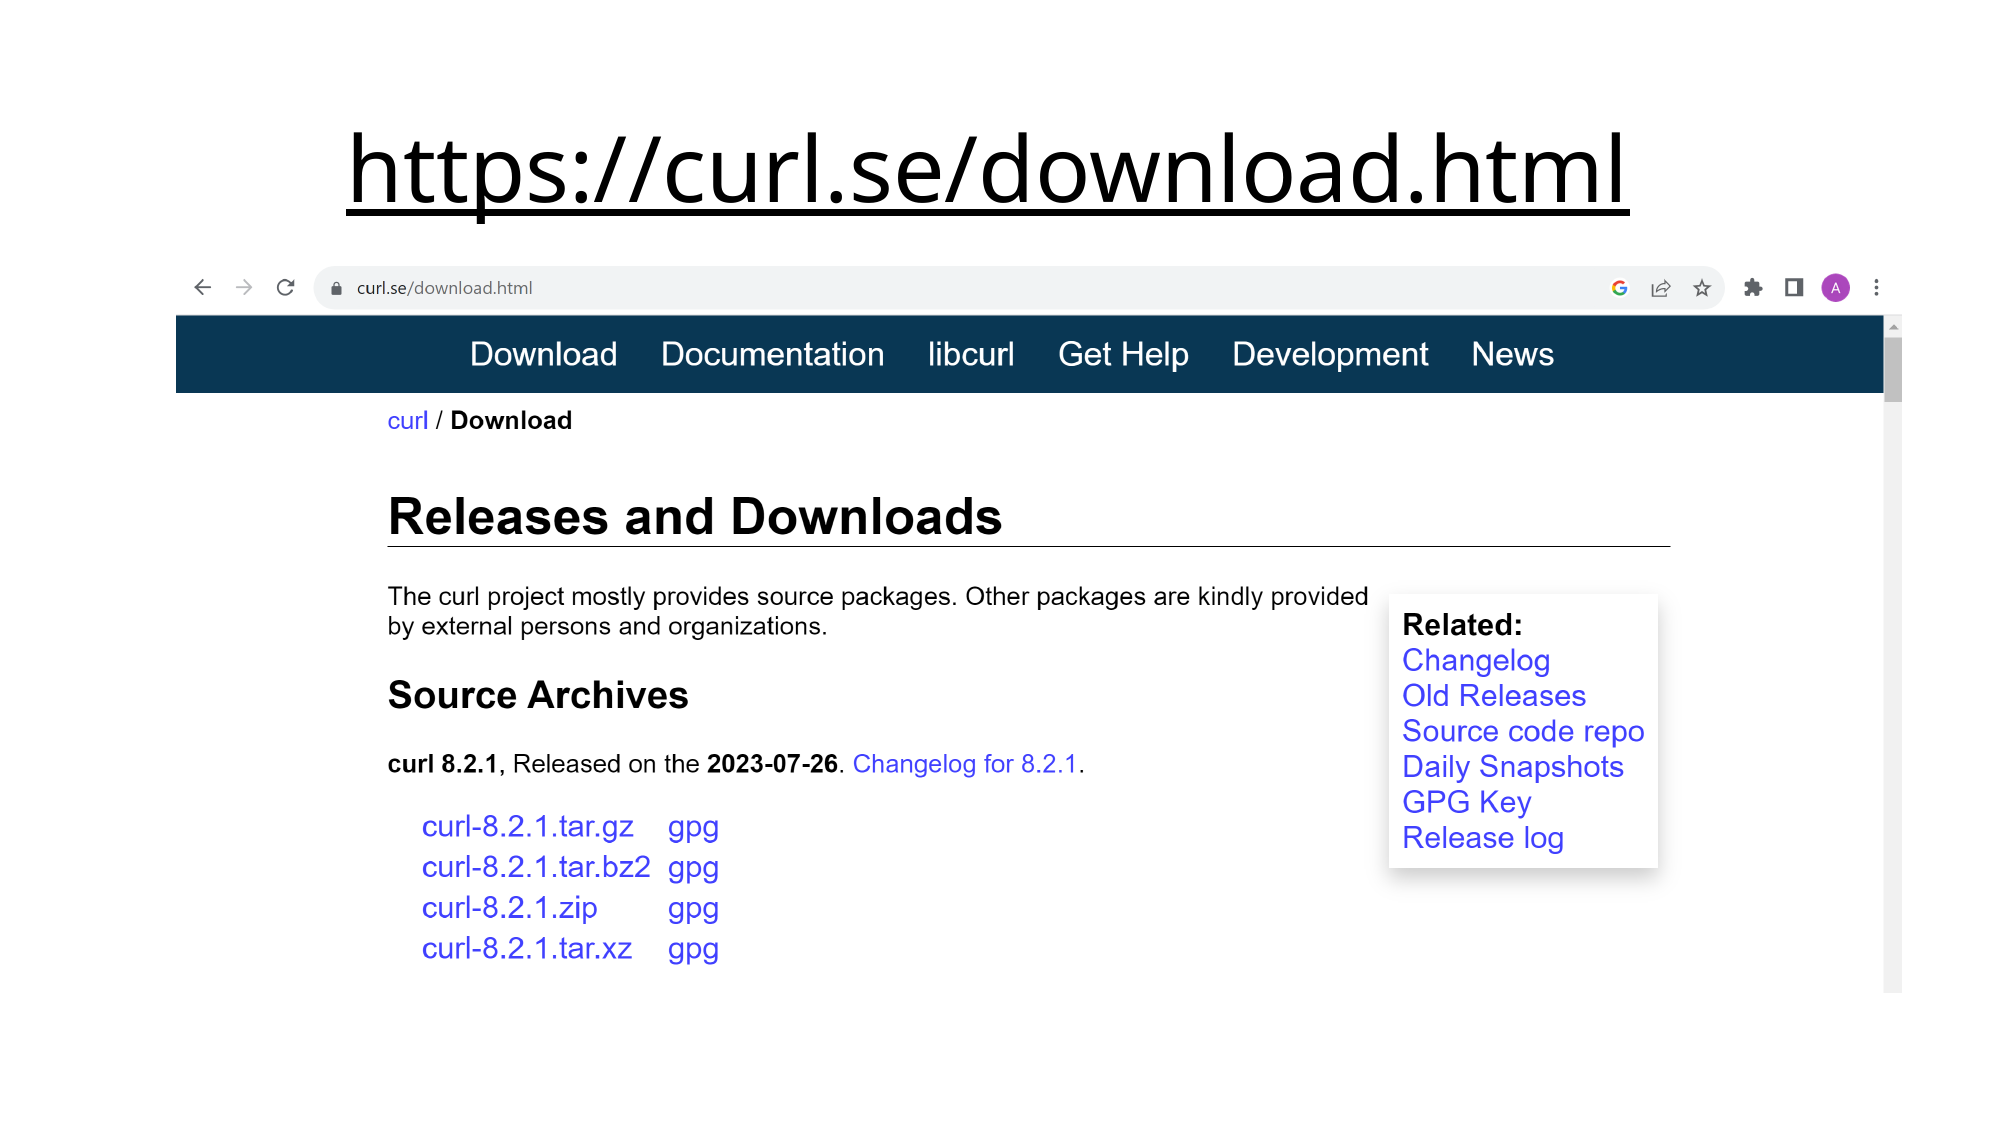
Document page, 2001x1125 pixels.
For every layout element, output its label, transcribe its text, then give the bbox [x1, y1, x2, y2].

title https://curl.se/download.html [137, 59, 1863, 278]
picture [176, 261, 1902, 993]
